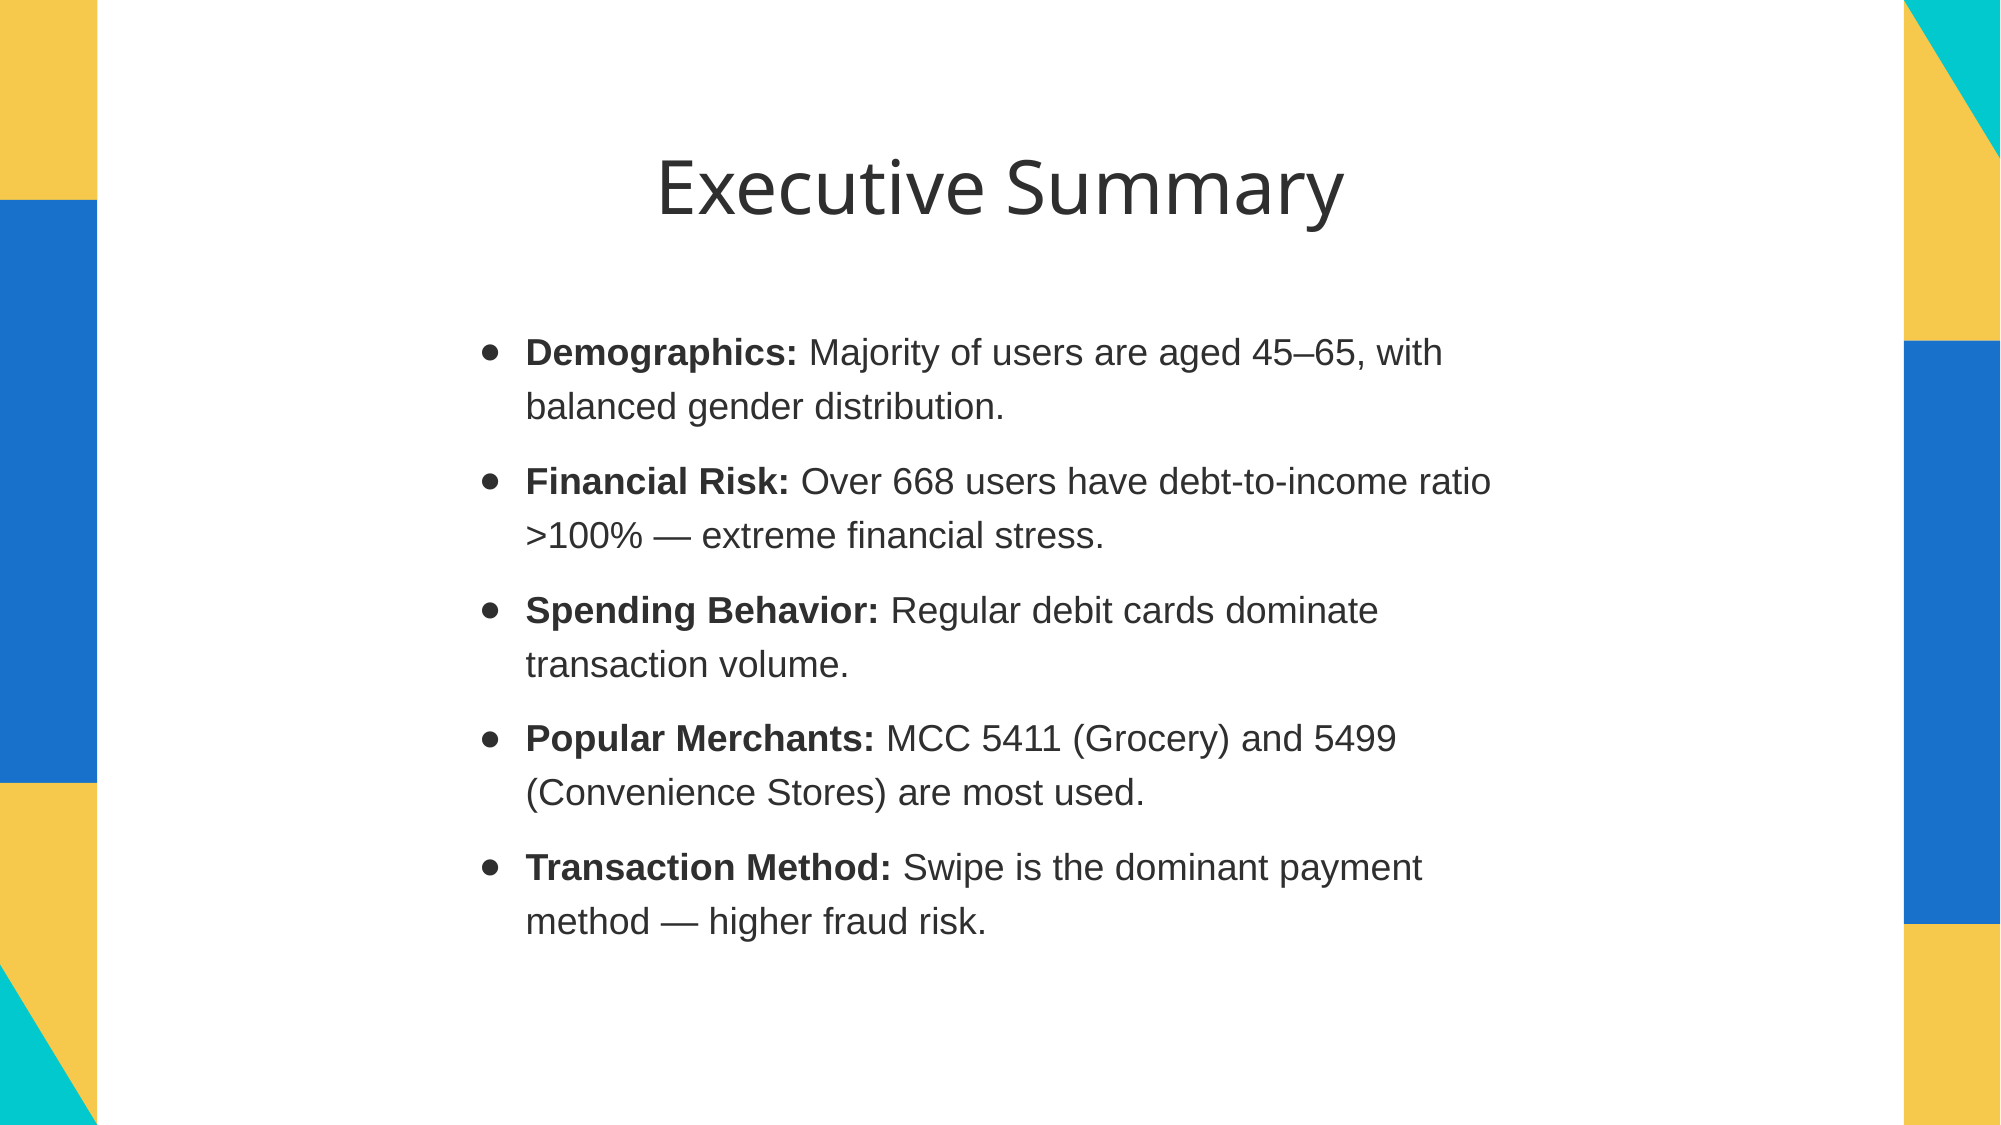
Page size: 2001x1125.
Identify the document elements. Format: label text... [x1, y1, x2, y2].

list Demographics: Majority of users are aged 45–65, with balanced gender distribution. Financial Risk: Over 668 users have debt-to-income ratio >100% — extreme financial stress. Spending Behavior: Regular debit cards dominate transaction volume. Popular Merchants: MCC 5411 (Grocery) and 5499 (Convenience Stores) are most used. Transaction Method: Swipe is the dominant payment method — higher fraud risk. [478, 319, 1522, 969]
title Executive Summary [478, 56, 1522, 230]
